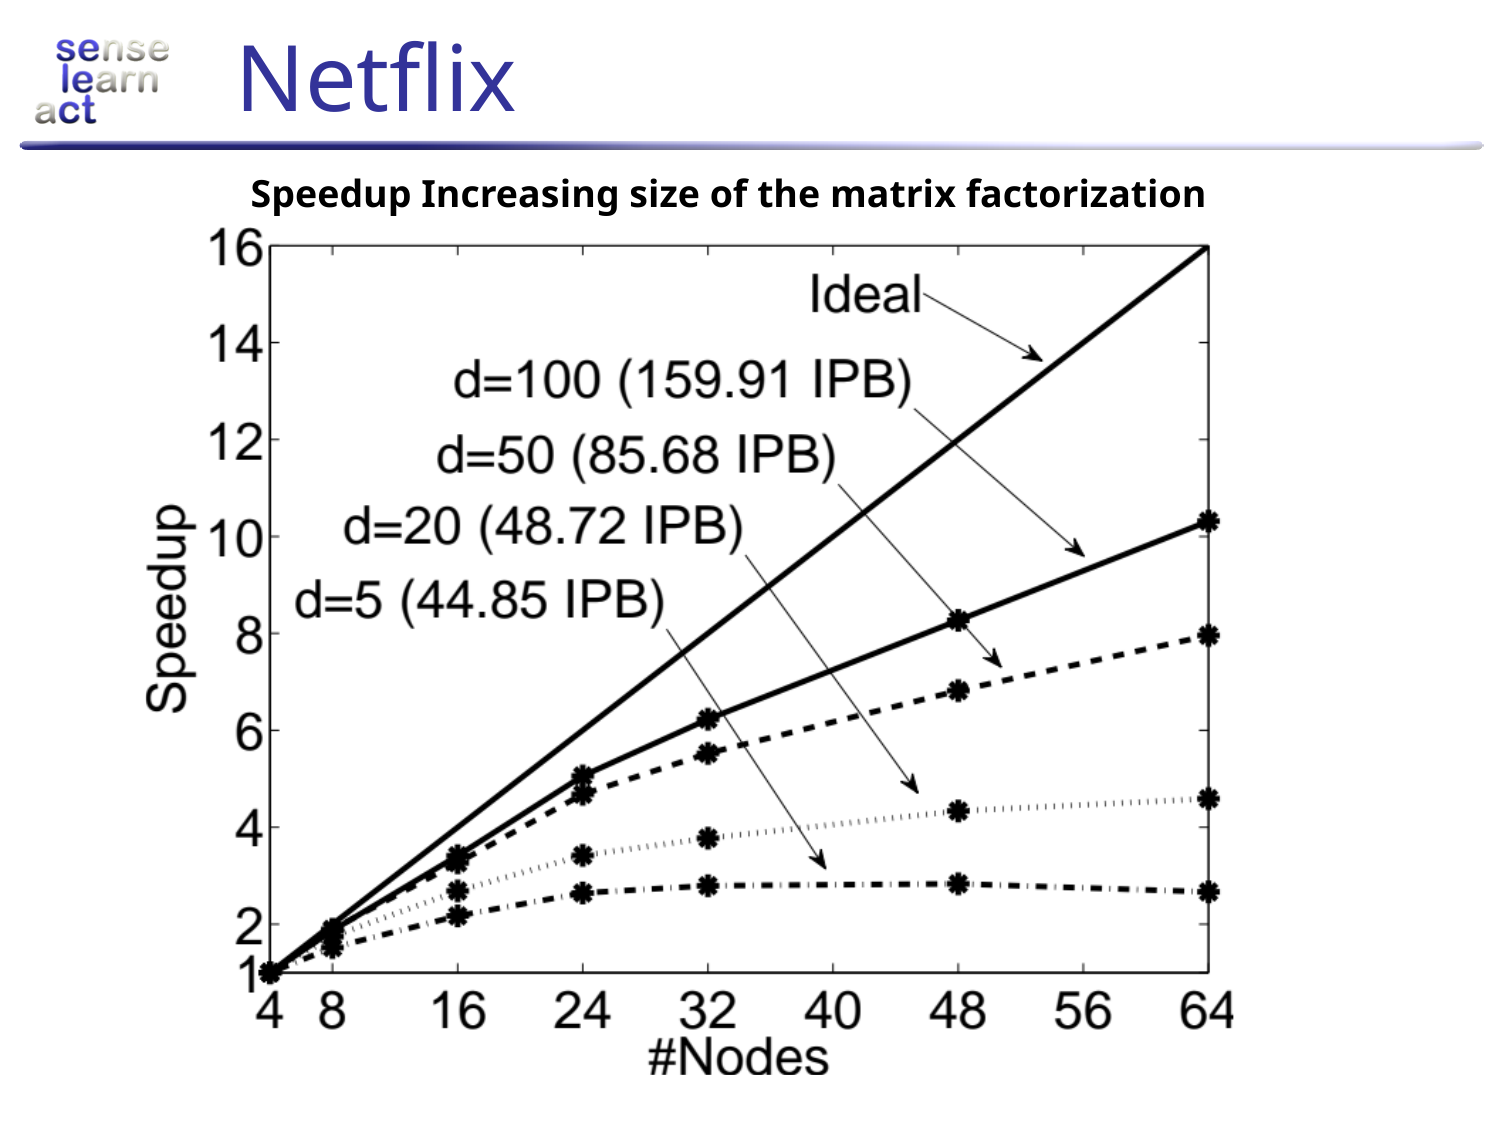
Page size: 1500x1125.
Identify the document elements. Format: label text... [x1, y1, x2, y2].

picture [145, 227, 1234, 1075]
title Netflix [220, 12, 1451, 138]
picture [12, 37, 175, 128]
text_box Speedup Increasing size of the matrix factorization [42, 162, 1416, 223]
